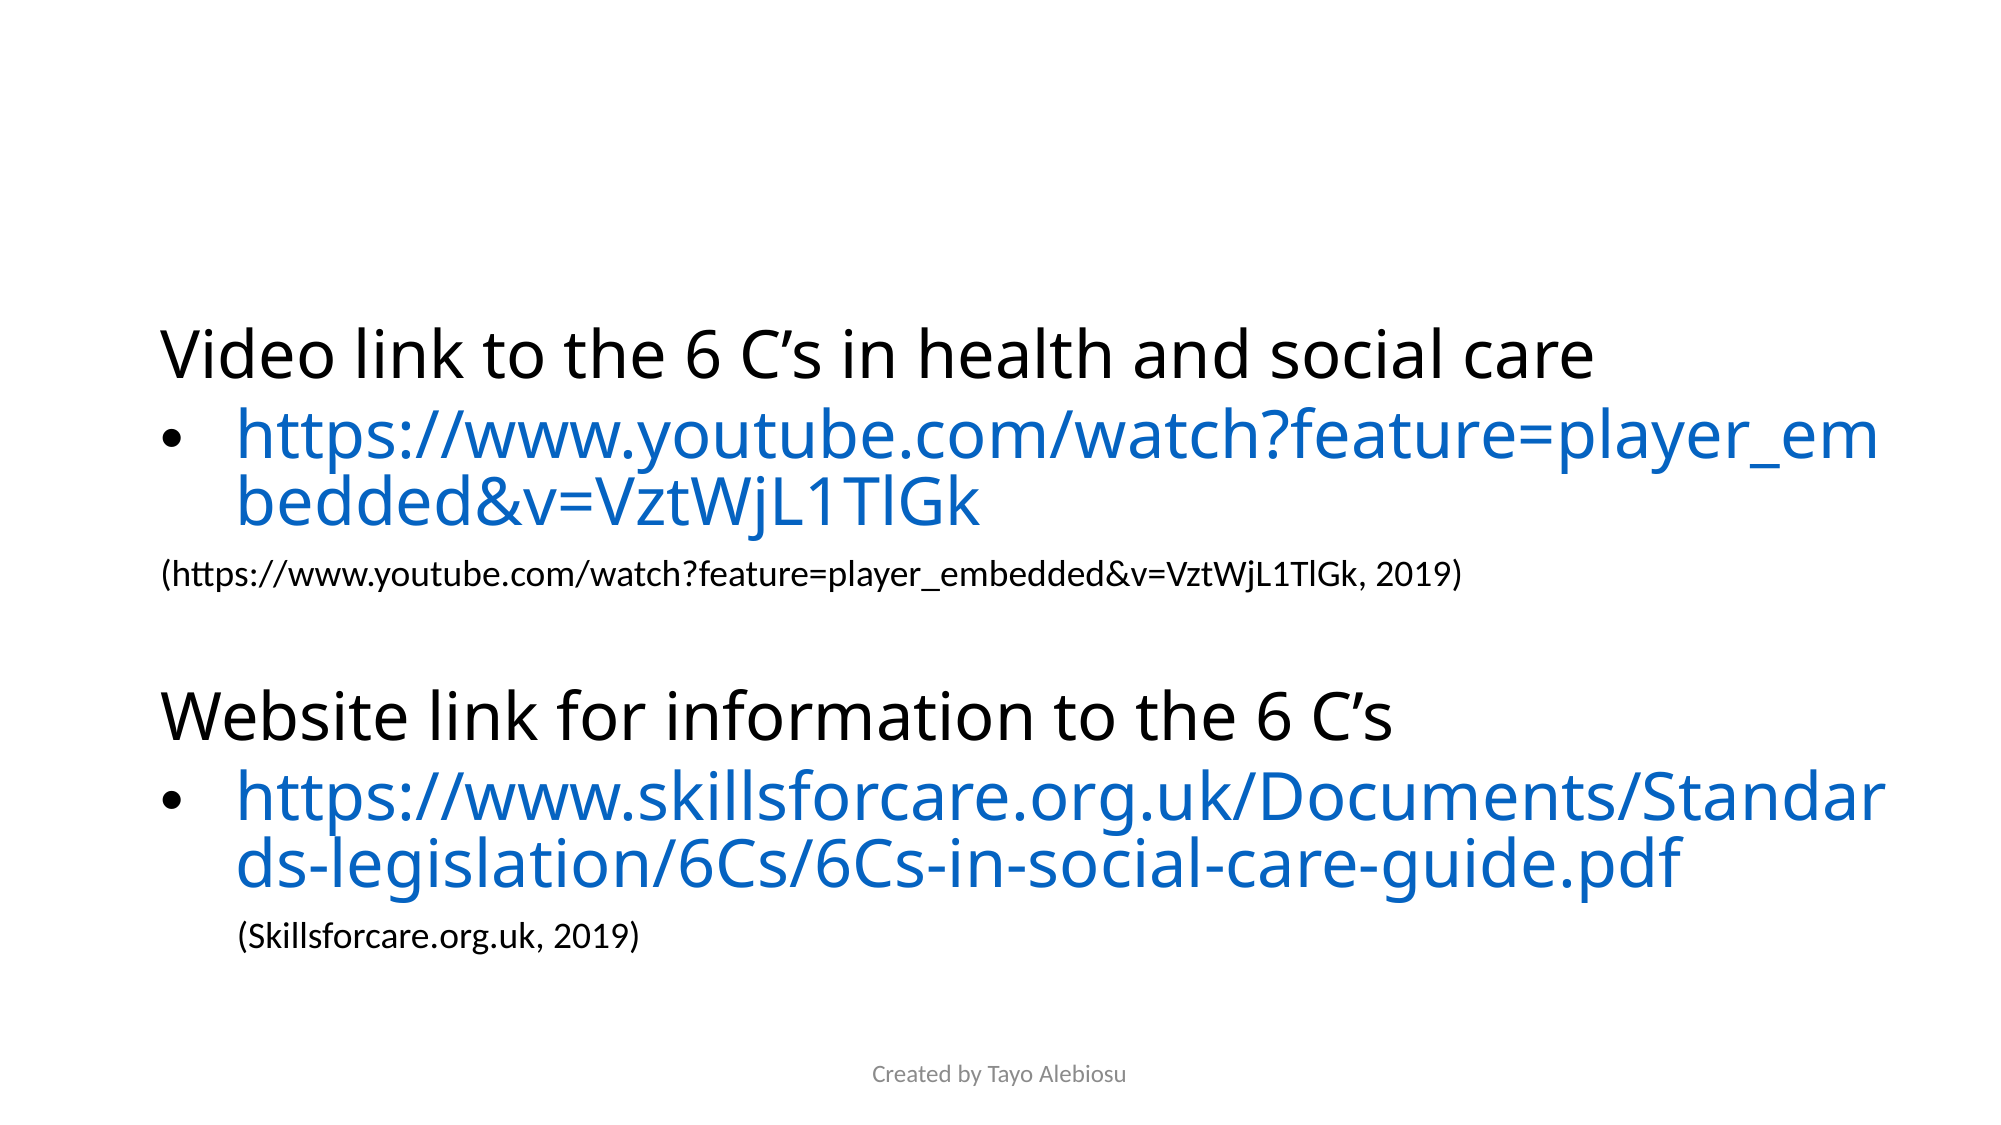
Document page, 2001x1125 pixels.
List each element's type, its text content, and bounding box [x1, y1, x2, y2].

footer Created by Tayo Alebiosu [662, 1042, 1338, 1103]
text_box Video link to the 6 C’s in health and social care https://www.youtube.com/watch?feature=player_embedded&v=VztWjL1TlGk (https://www.youtube.com/watch?feature=player_embedded&v=VztWjL1TlGk, 2019) Website link for information to the 6 C’s https://www.skillsforcare.org.uk/Documents/Standards-legislation/6Cs/6Cs-in-social-care-guide.pdf (Skillsforcare.org.uk, 2019) [145, 304, 1913, 831]
